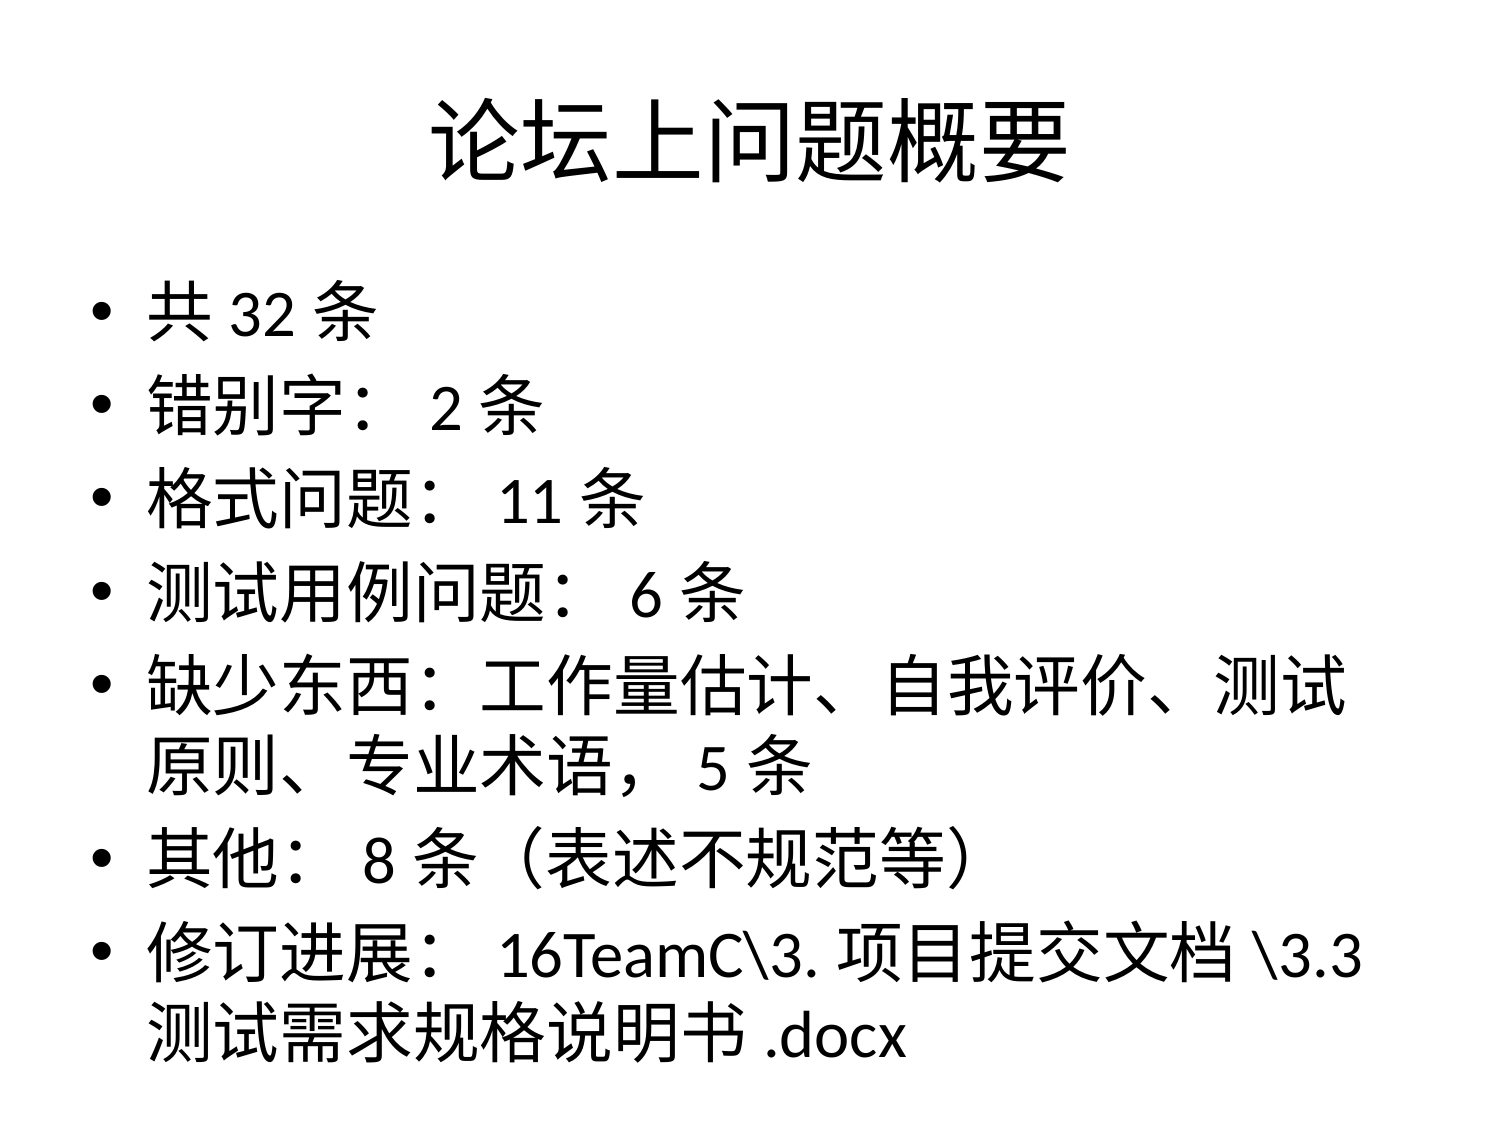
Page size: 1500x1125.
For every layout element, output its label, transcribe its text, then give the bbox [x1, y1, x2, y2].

list 共32条 错别字：2条 格式问题：11条 测试用例问题：6条 缺少东西：工作量估计、自我评价、测试原则、专业术语，5条 其他：8条（表述不规范等） 修订进展：16TeamC\3.项目提交文档\3.3测试需求规格说明书.docx [75, 262, 1425, 1125]
title 论坛上问题概要 [75, 45, 1425, 233]
